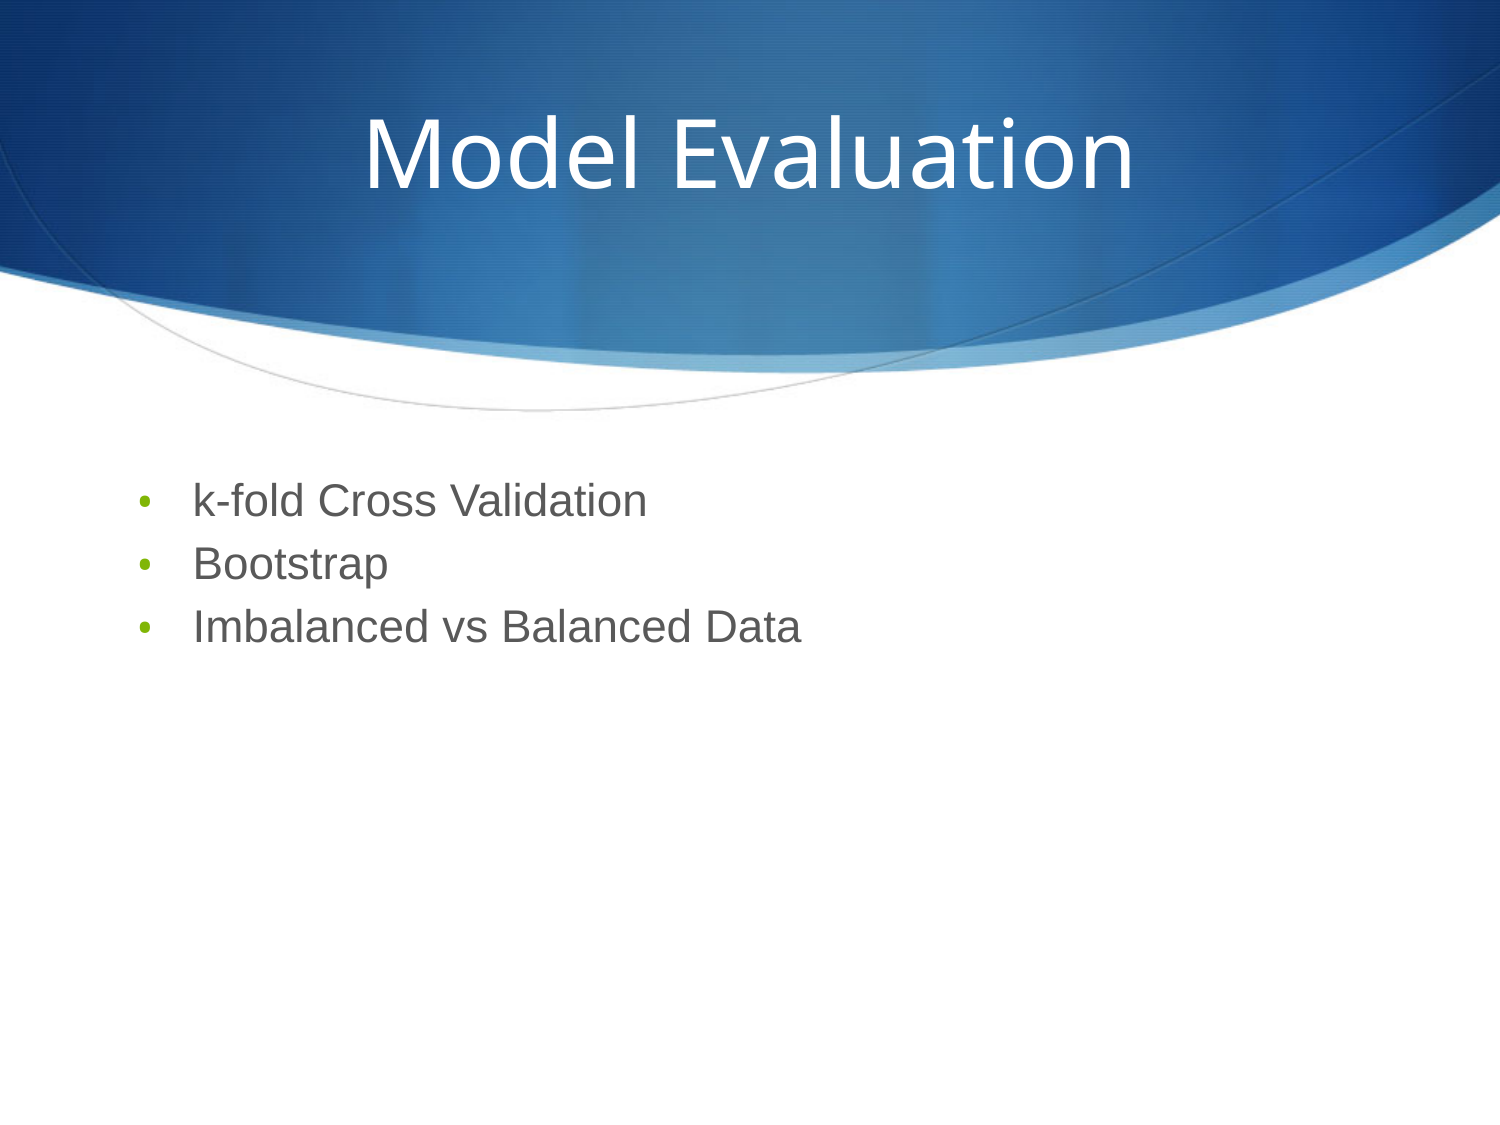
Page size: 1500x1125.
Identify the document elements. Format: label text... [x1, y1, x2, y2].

list k-fold Cross Validation Bootstrap Imbalanced vs Balanced Data [121, 454, 1379, 991]
picture [0, 0, 1500, 1125]
title Model Evaluation [75, 56, 1425, 245]
